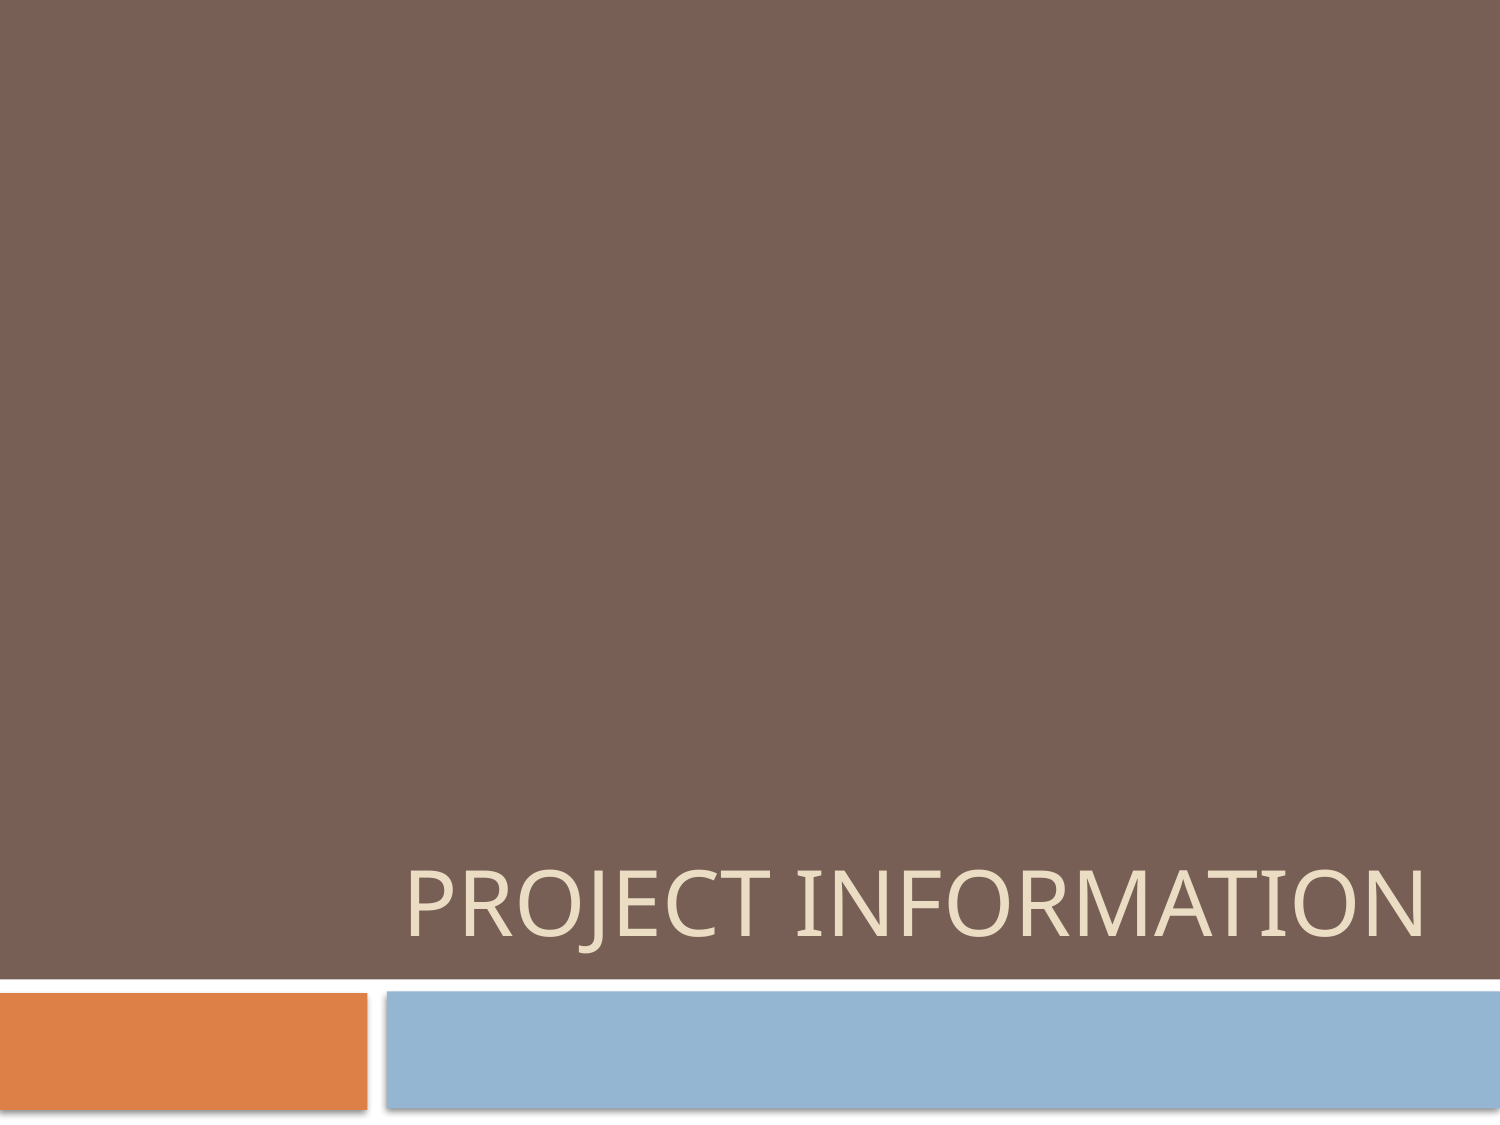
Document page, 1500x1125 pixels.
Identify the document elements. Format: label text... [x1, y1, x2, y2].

title Project Information [387, 662, 1450, 963]
